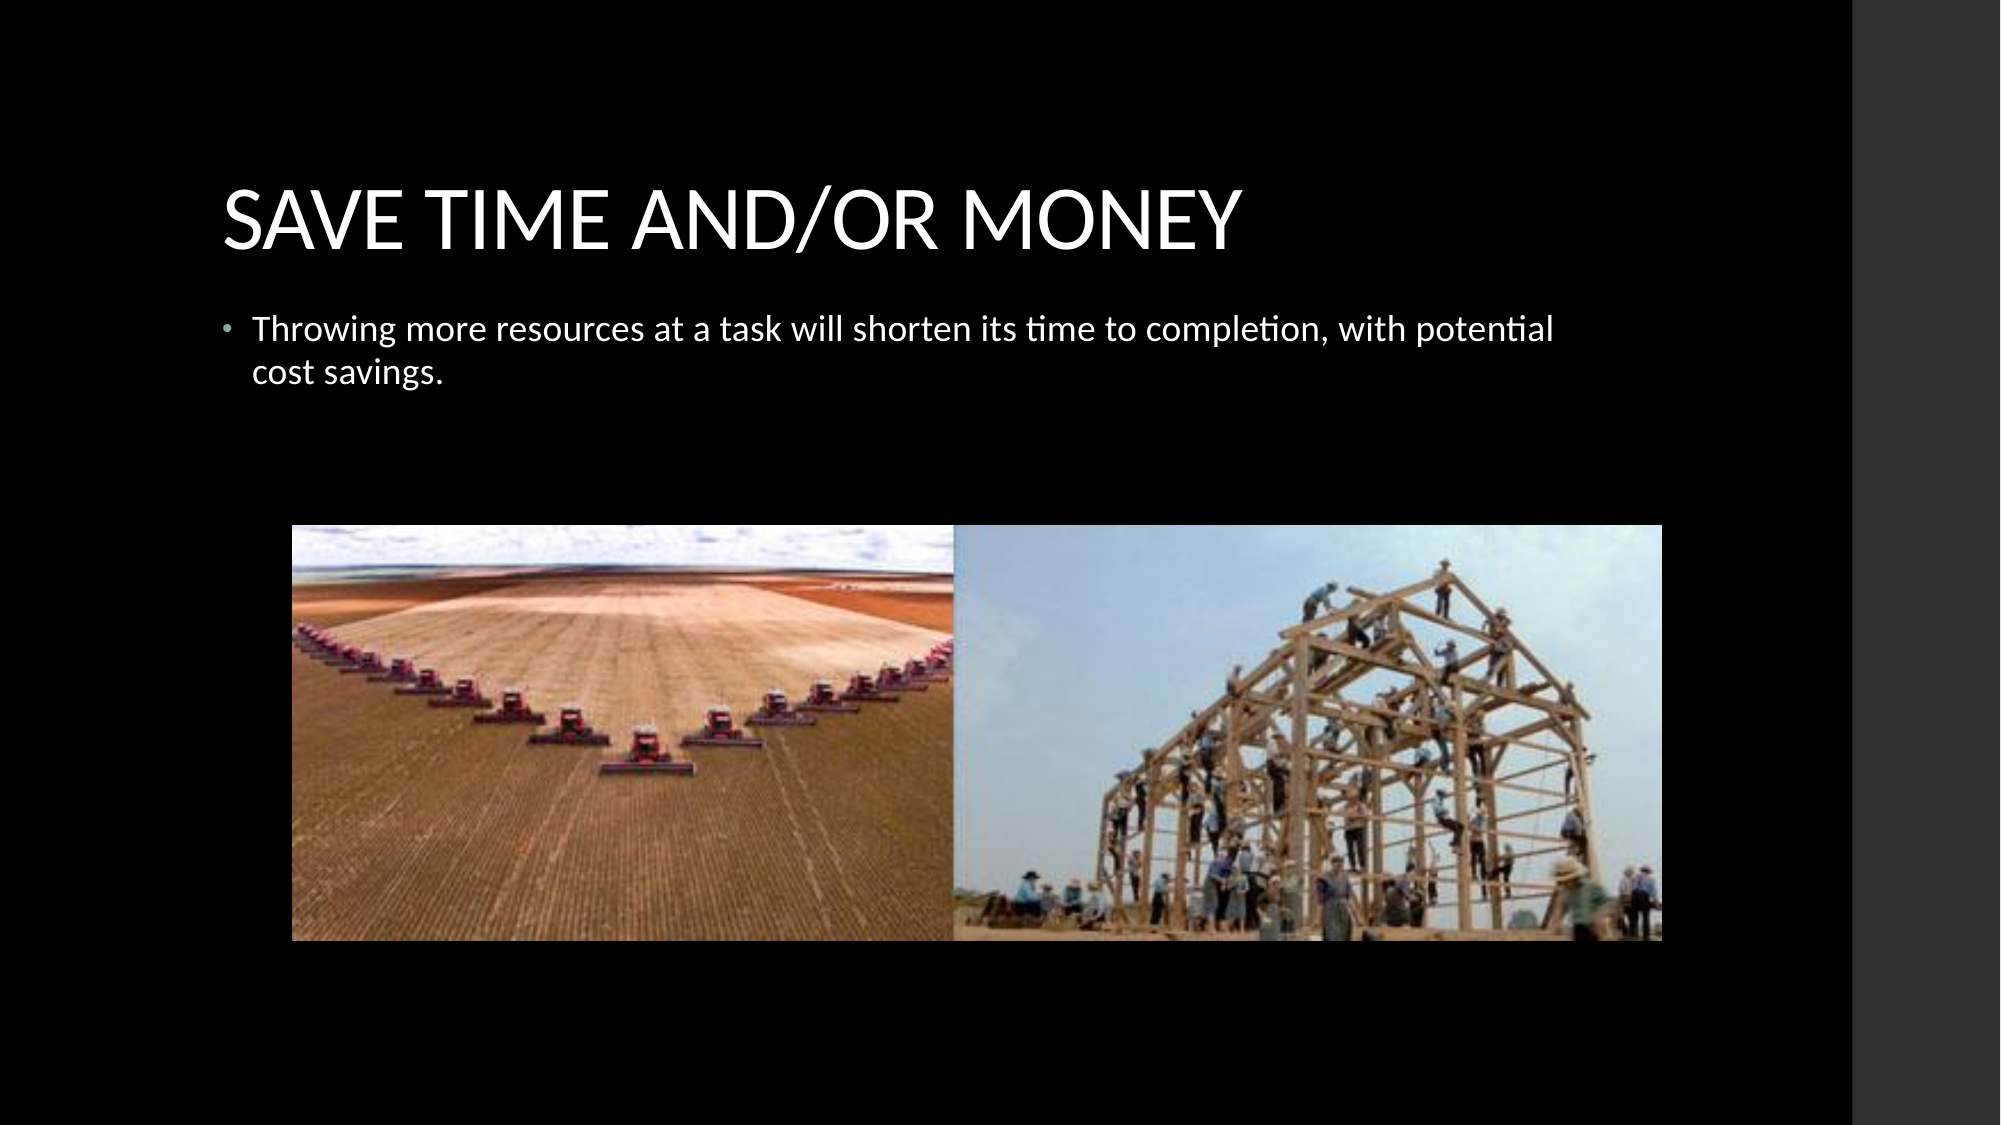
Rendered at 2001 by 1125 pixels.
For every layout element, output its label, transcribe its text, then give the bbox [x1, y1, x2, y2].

title SAVE TIME AND/OR MONEY [206, 60, 1797, 278]
picture [292, 524, 1662, 941]
list Throwing more resources at a task will shorten its time to completion, with potential cost savings. [206, 299, 1617, 1014]
